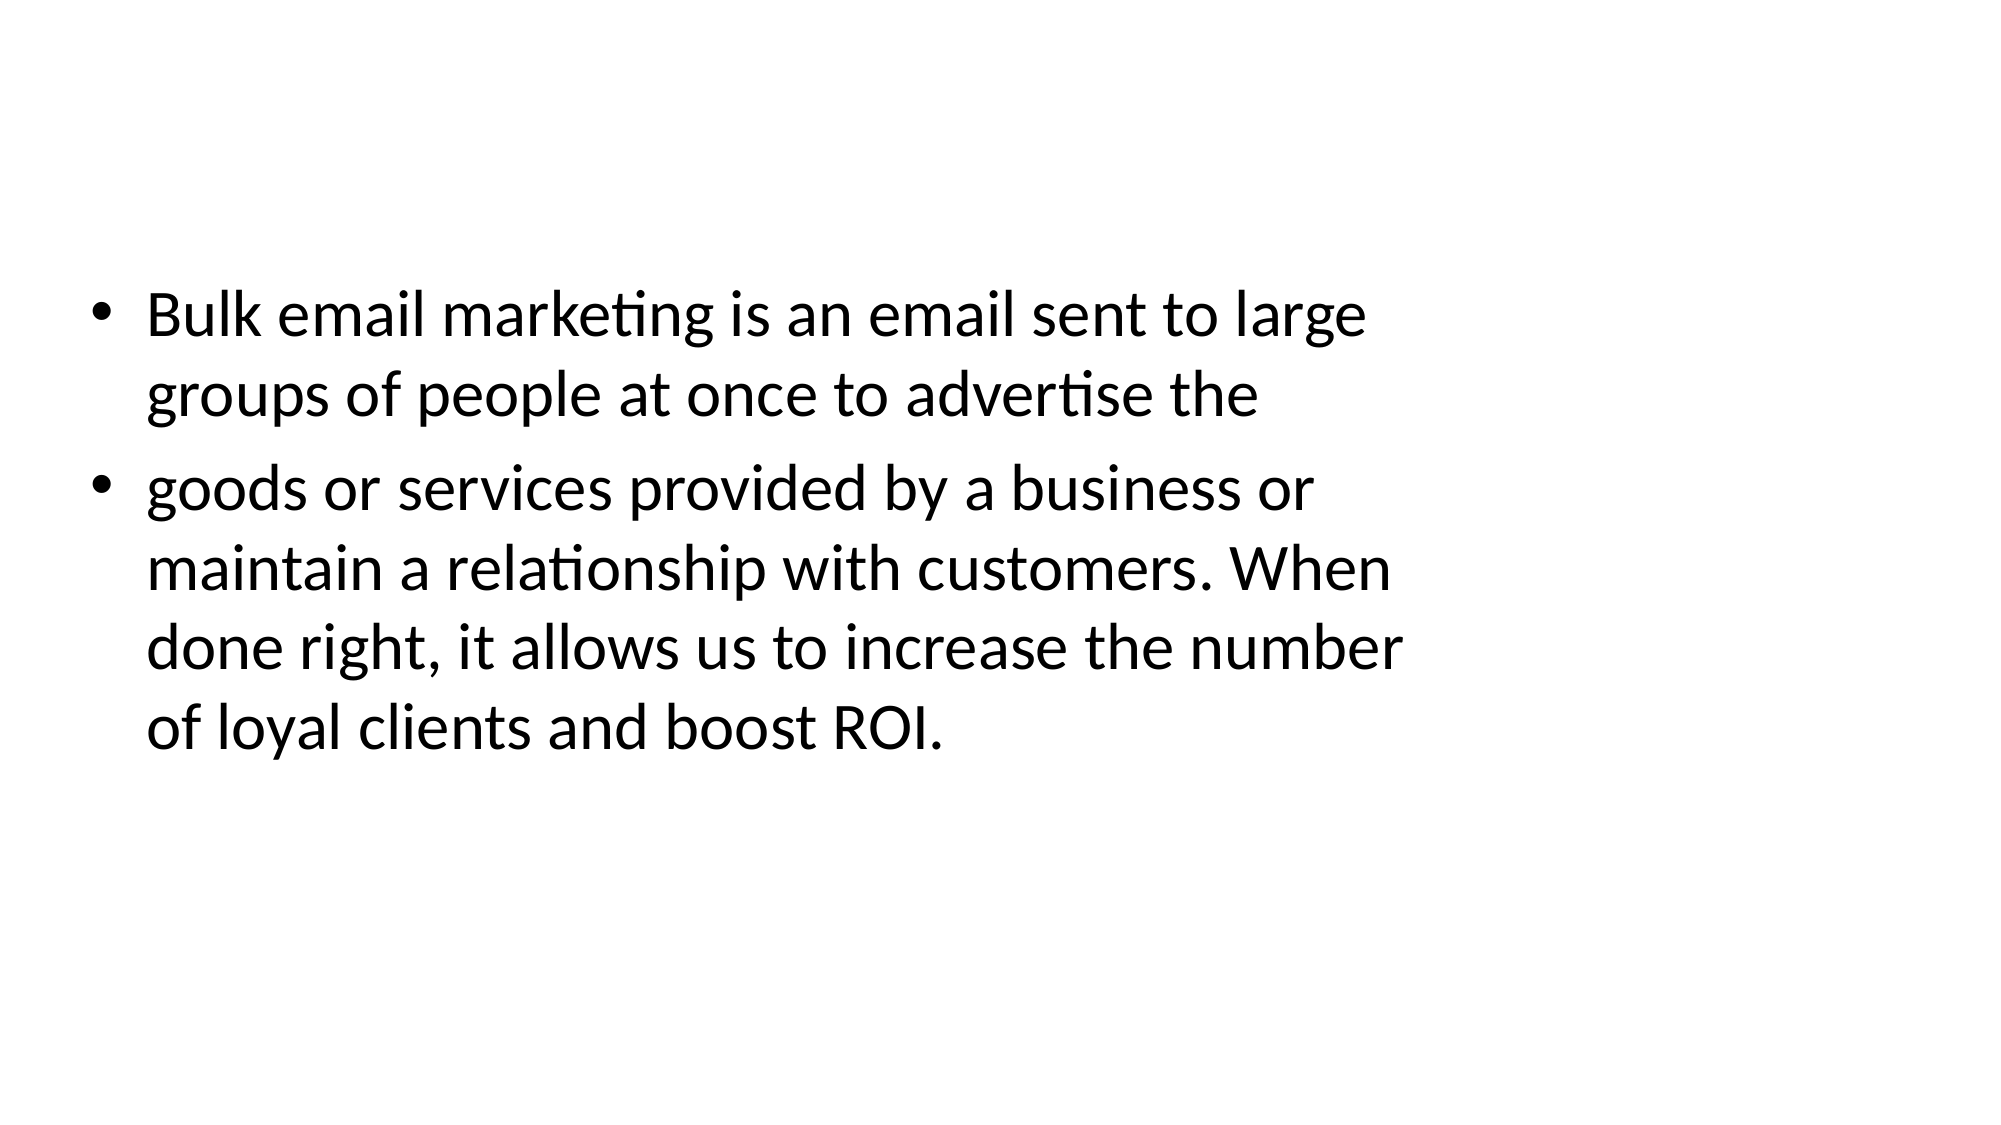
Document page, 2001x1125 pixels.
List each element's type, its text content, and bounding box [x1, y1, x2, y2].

list Bulk email marketing is an email sent to large groups of people at once to advertise the goods or services provided by a business or maintain a relationship with customers. When done right, it allows us to increase the number of loyal clients and boost ROI. [75, 262, 1425, 1005]
